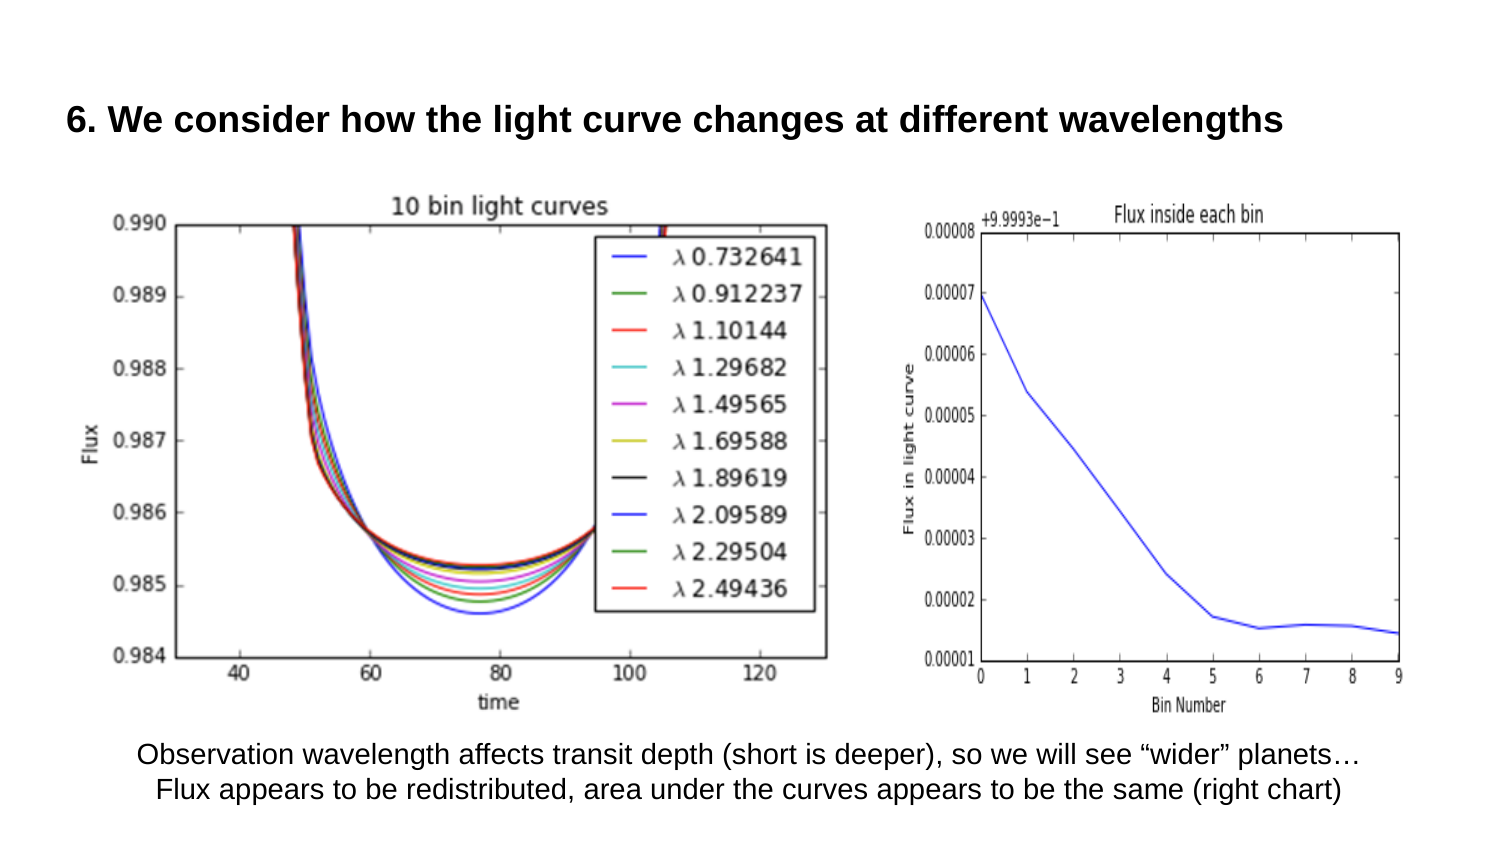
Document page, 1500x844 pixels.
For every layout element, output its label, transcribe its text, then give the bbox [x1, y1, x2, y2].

title 6. We consider how the light curve changes at different wavelengths [51, 72, 1449, 167]
picture [50, 178, 1430, 731]
text_box Observation wavelength affects transit depth (short is deeper), so we will see “wider” planets… Flux appears to be redistributed, area under the curves appears to be the same (right chart) [33, 720, 1466, 844]
